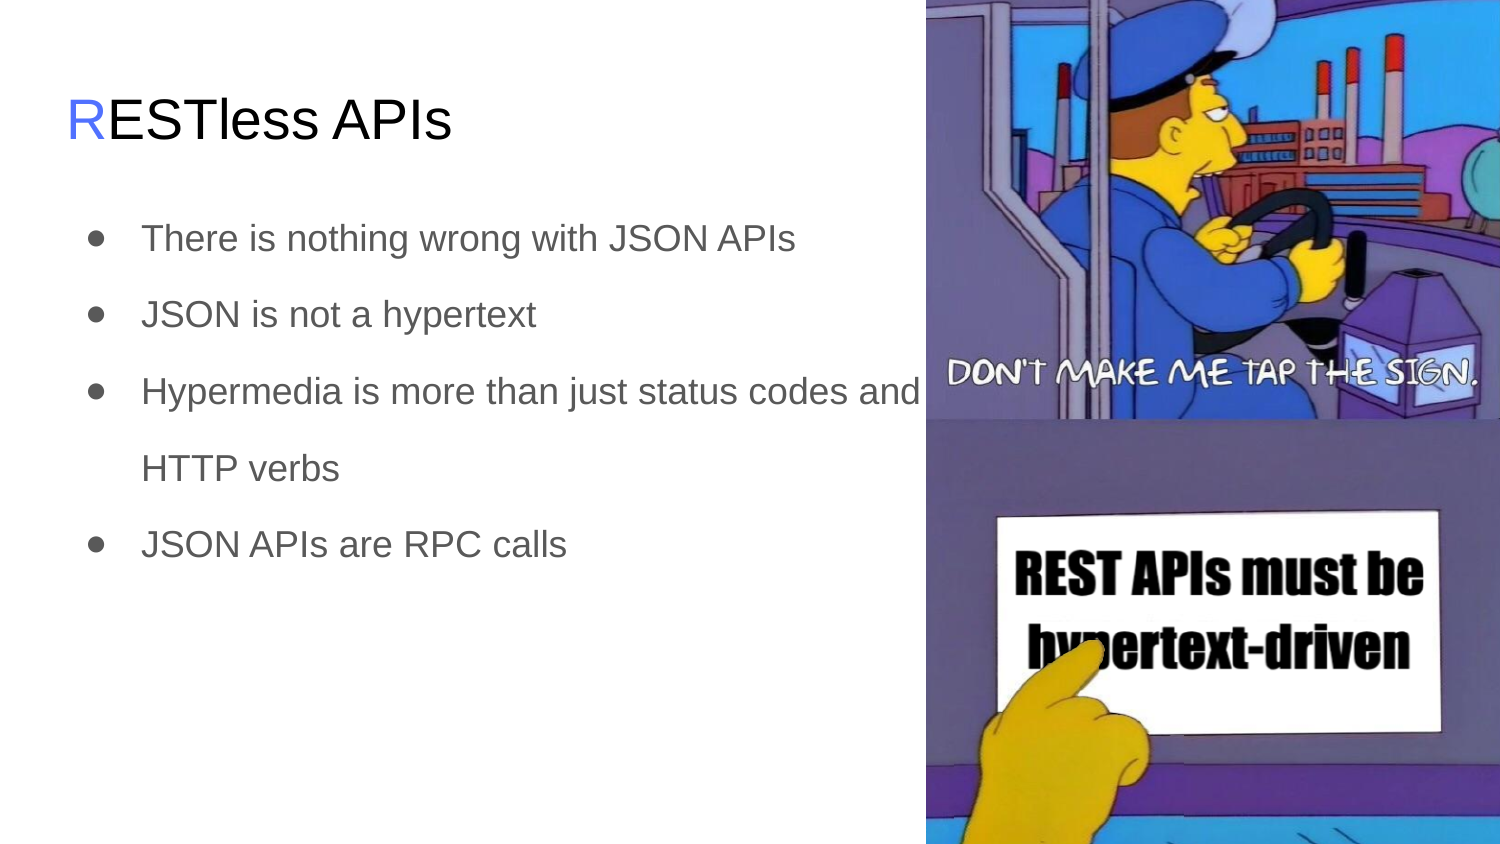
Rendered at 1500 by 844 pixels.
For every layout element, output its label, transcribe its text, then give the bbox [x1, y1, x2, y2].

picture [926, 0, 1500, 844]
list JSON is not a hypertext [51, 267, 921, 345]
title RESTless APIs [51, 72, 921, 167]
list JSON APIs are RPC calls [51, 498, 921, 844]
list There is nothing wrong with JSON APIs [51, 192, 921, 267]
list Hypermedia is more than just status codes and HTTP verbs [51, 345, 921, 498]
